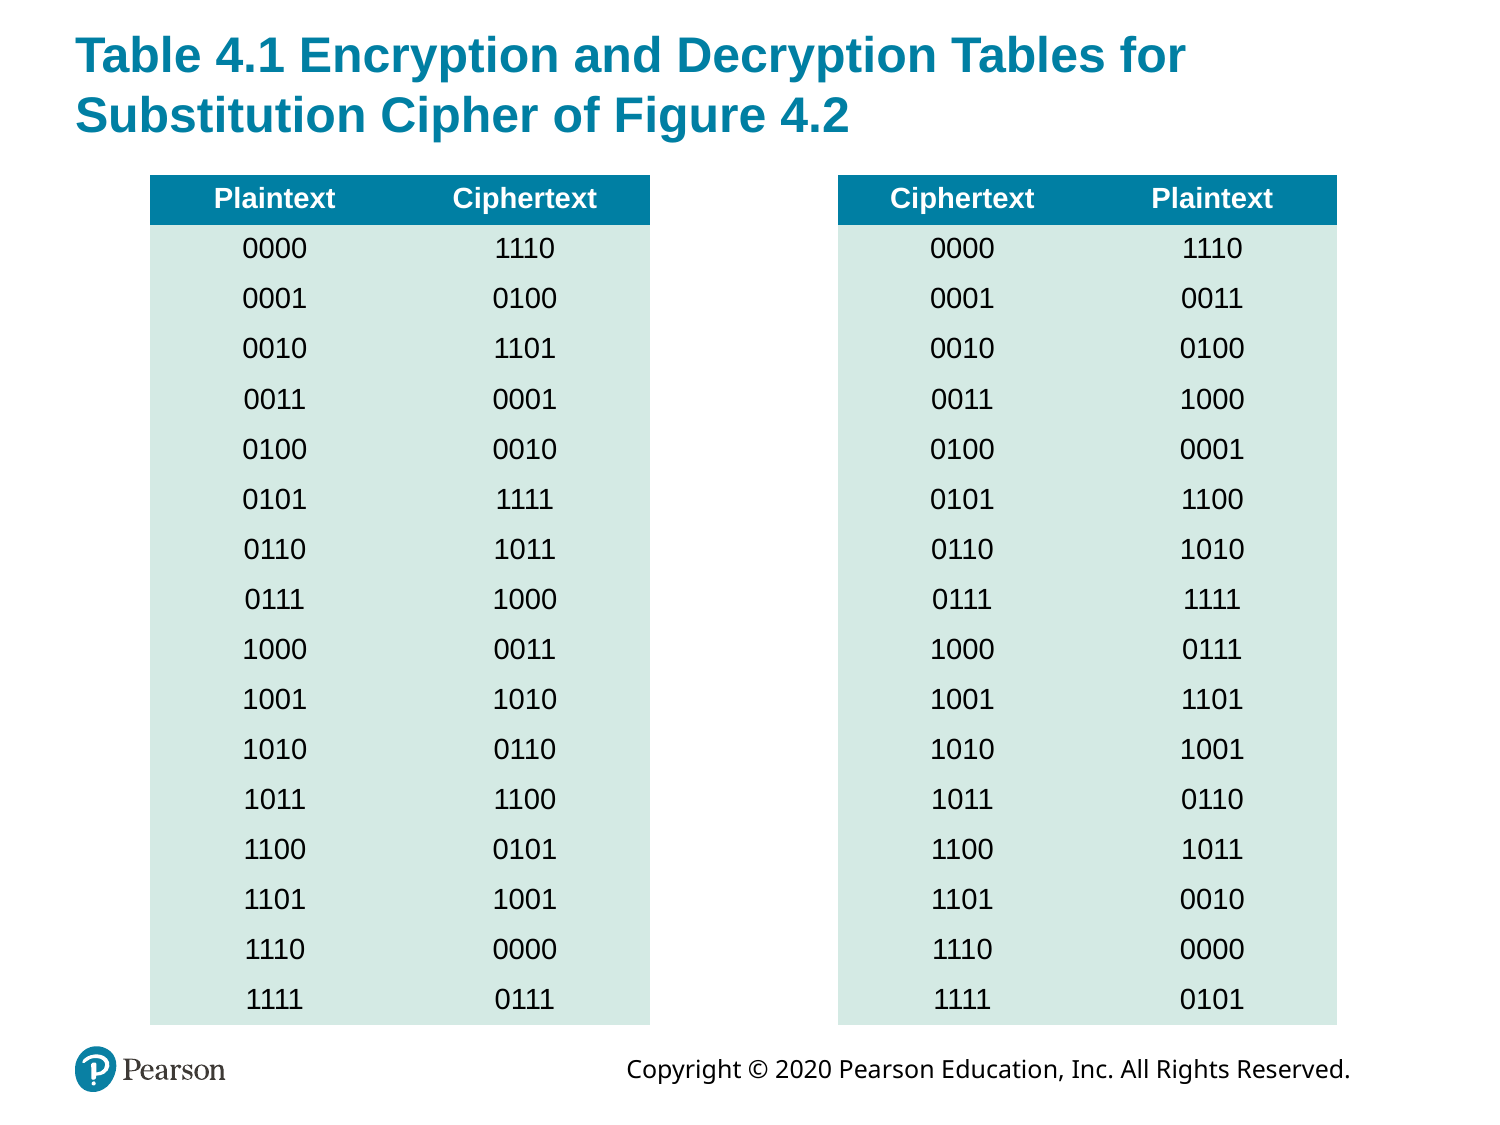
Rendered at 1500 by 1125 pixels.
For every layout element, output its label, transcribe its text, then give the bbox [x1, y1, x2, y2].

table_cell 0010 [1088, 875, 1337, 925]
table_cell 0111 [150, 575, 400, 625]
table_cell 0001 [150, 275, 400, 325]
table_cell 0001 [1088, 425, 1337, 475]
table_header Plaintext [1088, 175, 1337, 225]
table_cell 0101 [1088, 975, 1337, 1025]
table_cell 1000 [150, 625, 400, 675]
table_cell 1111 [1088, 575, 1337, 625]
table_cell 0100 [400, 275, 650, 325]
table_cell 0010 [838, 325, 1088, 375]
table_cell 0011 [150, 375, 400, 425]
table_cell 1000 [400, 575, 650, 625]
table_cell 0011 [400, 625, 650, 675]
table_cell 1100 [838, 825, 1088, 875]
table_cell 0000 [838, 225, 1088, 275]
title Table 4.1 Encryption and Decryption Tables for Substitution Cipher of Figure 4.2 [75, 0, 1425, 143]
table_cell 1001 [400, 875, 650, 925]
table_cell 1001 [150, 675, 400, 725]
table_cell 0010 [150, 325, 400, 375]
table_cell 1001 [838, 675, 1088, 725]
table_header Ciphertext [838, 175, 1088, 225]
table_cell 1011 [838, 775, 1088, 825]
table_cell 0110 [400, 725, 650, 775]
table_cell 1010 [150, 725, 400, 775]
table_cell 1100 [400, 775, 650, 825]
table_cell 1011 [400, 525, 650, 575]
table_cell 0111 [838, 575, 1088, 625]
table_cell 0100 [838, 425, 1088, 475]
table_cell 1101 [150, 875, 400, 925]
table_cell 1000 [1088, 375, 1337, 425]
table_cell 0111 [1088, 625, 1337, 675]
table_cell 1011 [150, 775, 400, 825]
table_cell 0001 [400, 375, 650, 425]
table_cell 1011 [1088, 825, 1337, 875]
table_cell 0011 [1088, 275, 1337, 325]
table_cell 1111 [150, 975, 400, 1025]
table_header Plaintext [150, 175, 400, 225]
table_header Ciphertext [400, 175, 650, 225]
table_cell 1100 [1088, 475, 1337, 525]
table_cell 0000 [150, 225, 400, 275]
table_cell 1101 [838, 875, 1088, 925]
table_cell 0110 [838, 525, 1088, 575]
table_cell 0101 [838, 475, 1088, 525]
table_cell 0100 [150, 425, 400, 475]
table_cell 1001 [1088, 725, 1337, 775]
table_cell 1010 [1088, 525, 1337, 575]
table_cell 1110 [150, 925, 400, 975]
table_cell 0010 [400, 425, 650, 475]
table_cell 0110 [1088, 775, 1337, 825]
table_cell 0101 [150, 475, 400, 525]
table_cell 1101 [1088, 675, 1337, 725]
table_cell 1111 [838, 975, 1088, 1025]
table_cell 0100 [1088, 325, 1337, 375]
table_cell 1101 [400, 325, 650, 375]
table_cell 0101 [400, 825, 650, 875]
table_cell 0000 [400, 925, 650, 975]
table_cell 1000 [838, 625, 1088, 675]
table_cell 1110 [1088, 225, 1337, 275]
table_cell 0011 [838, 375, 1088, 425]
table_cell 1111 [400, 475, 650, 525]
table_cell 0110 [150, 525, 400, 575]
table_cell 0000 [1088, 925, 1337, 975]
table_cell 1100 [150, 825, 400, 875]
table_cell 1110 [400, 225, 650, 275]
table_cell 1110 [838, 925, 1088, 975]
table_cell 0111 [400, 975, 650, 1025]
table_cell 1010 [838, 725, 1088, 775]
table_cell 1010 [400, 675, 650, 725]
table_cell 0001 [838, 275, 1088, 325]
